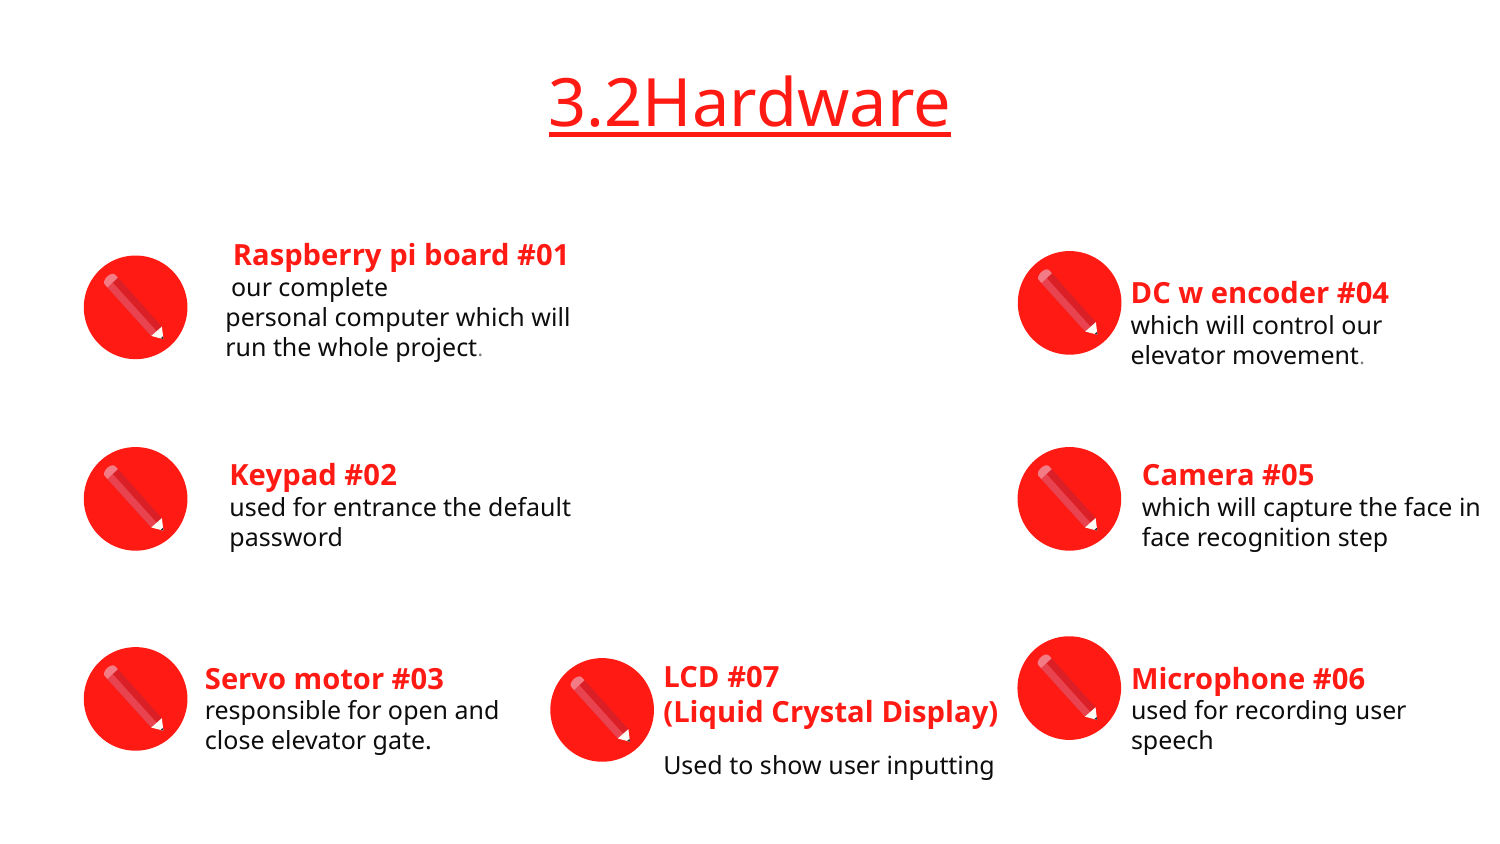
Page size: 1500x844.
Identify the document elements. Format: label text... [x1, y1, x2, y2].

text_box Keypad #02 used for entrance the default password [229, 456, 581, 552]
text_box 3.2Hardware [486, 52, 1014, 148]
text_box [79, 250, 193, 364]
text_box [1012, 631, 1126, 745]
text_box DC w encoder #04 which will control our elevator movement. [1130, 274, 1482, 370]
text_box Microphone #06 used for recording user speech [1131, 659, 1483, 755]
text_box Servo motor #03 responsible for open and close elevator gate. [205, 659, 540, 755]
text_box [79, 442, 193, 556]
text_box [1012, 442, 1127, 556]
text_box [79, 642, 193, 756]
text_box LCD #07 (Liquid Crystal Display) Used to show user inputting [663, 658, 1015, 827]
text_box Camera #05 which will capture the face in face recognition step [1141, 456, 1494, 552]
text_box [545, 653, 659, 767]
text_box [1013, 246, 1127, 360]
text_box Raspberry pi board #01 our complete personal computer which will run the whole project. [225, 236, 577, 362]
